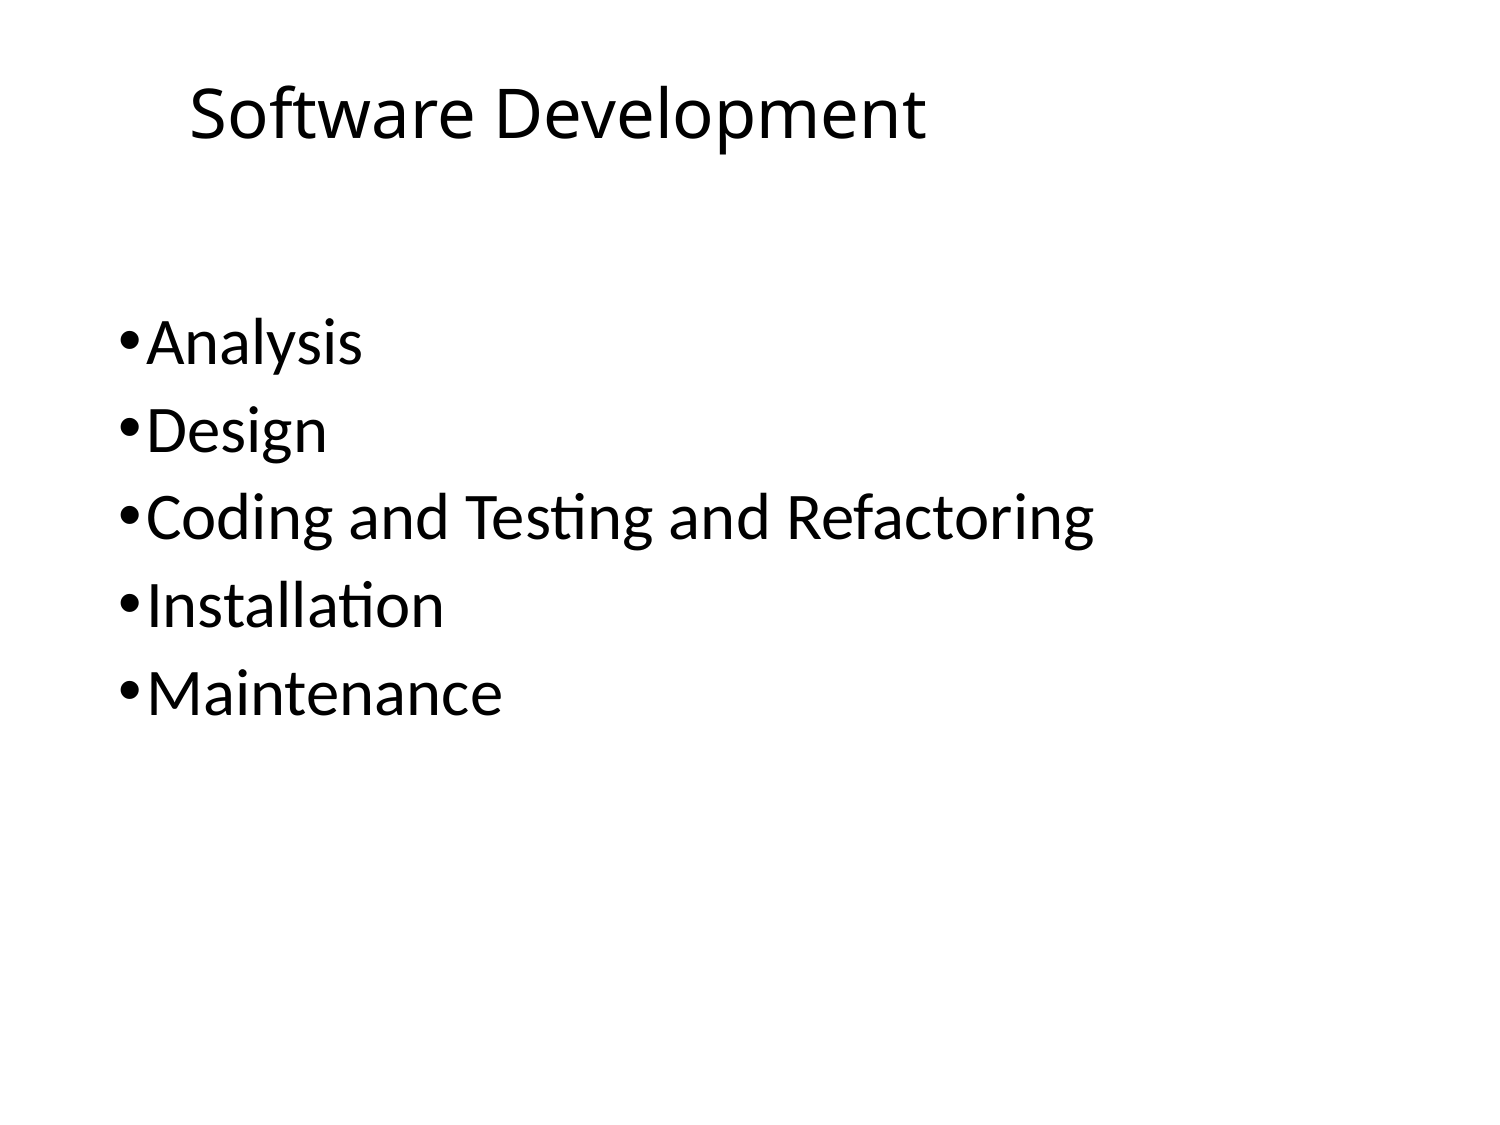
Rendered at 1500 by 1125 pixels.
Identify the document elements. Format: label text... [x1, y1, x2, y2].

list Analysis Design Coding and Testing and Refactoring Installation Maintenance [103, 299, 1397, 1014]
title Software Development [174, 45, 1425, 188]
